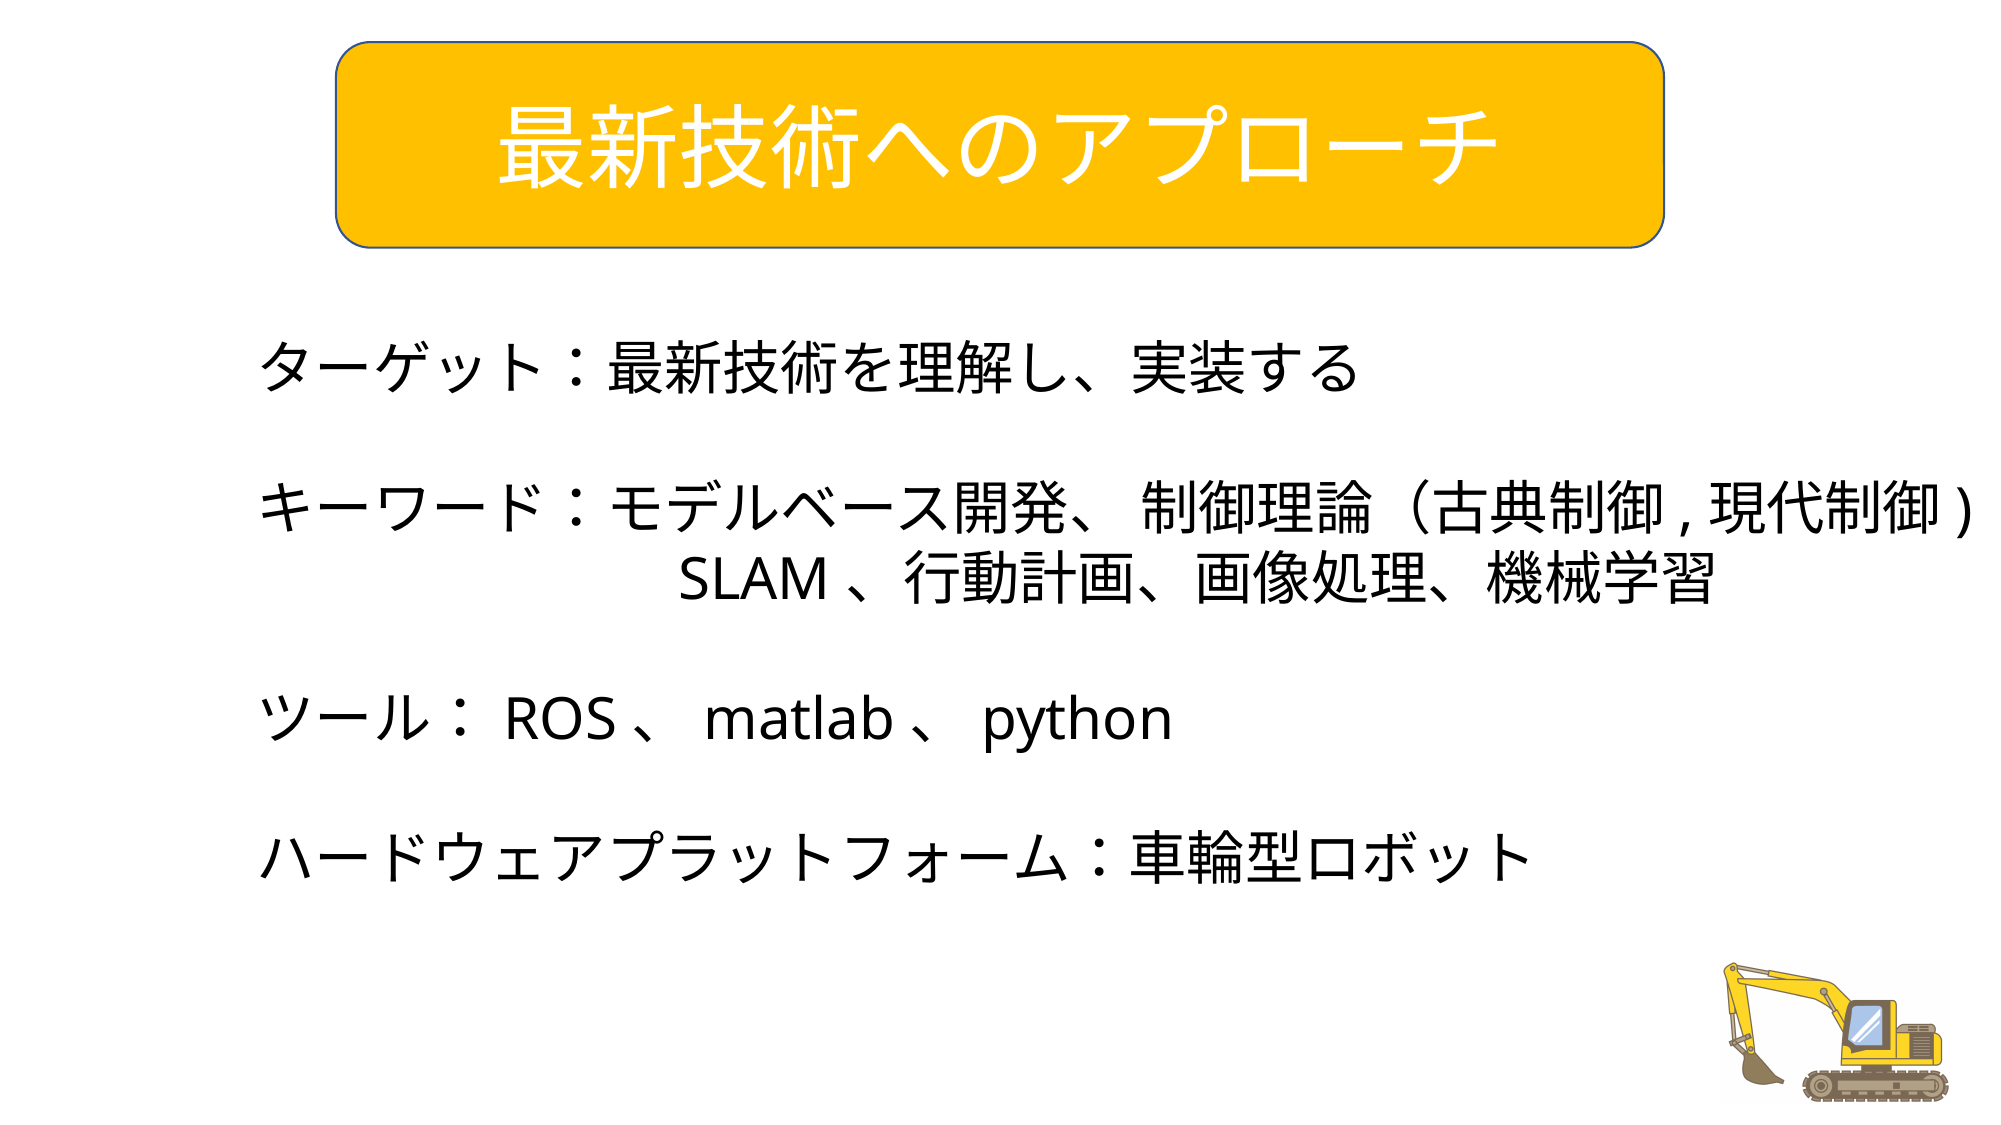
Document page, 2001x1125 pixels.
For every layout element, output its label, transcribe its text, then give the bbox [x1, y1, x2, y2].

picture [1720, 960, 1950, 1103]
text_box 最新技術へのアプローチ [334, 41, 1666, 249]
text_box ターゲット：最新技術を理解し、実装する キーワード：モデルベース開発、 制御理論（古典制御,現代制御) SLAM、行動計画、画像処理、機械学習 ツール：ROS、matlab、python ハードウェアプラットフォーム：車輪型ロボット [241, 323, 1988, 899]
